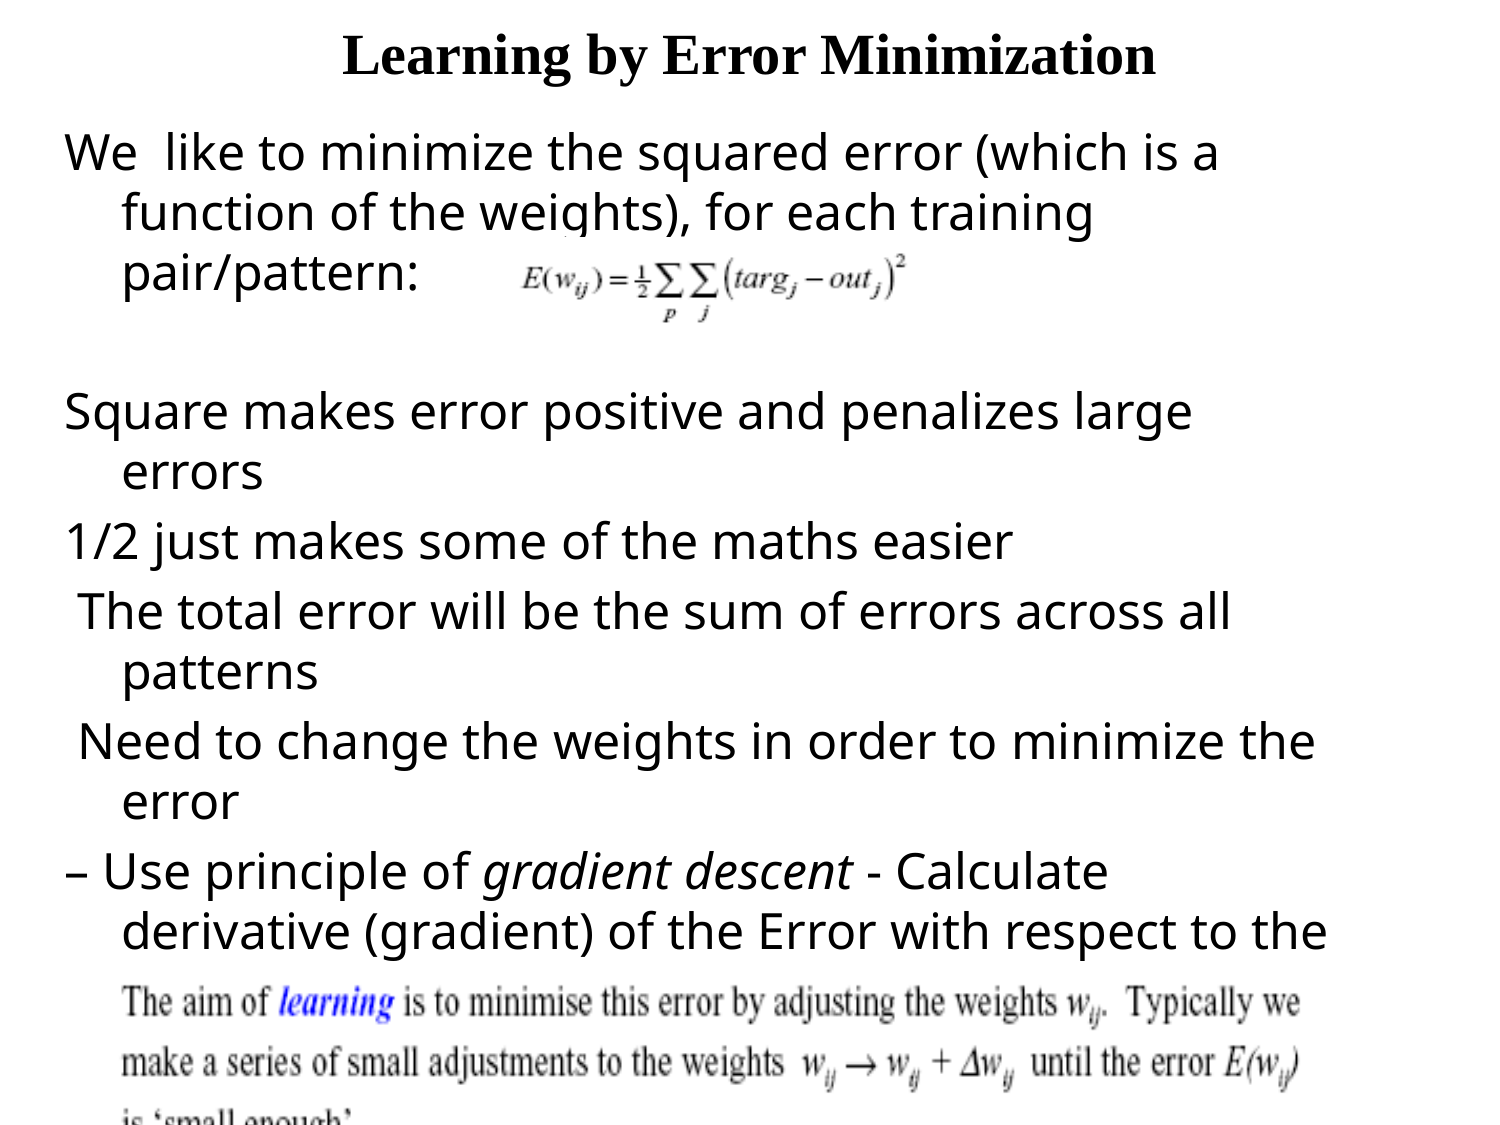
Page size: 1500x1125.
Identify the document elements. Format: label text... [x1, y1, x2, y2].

text_box We like to minimize the squared error (which is a function of the weights), for each training pair/pattern: Square makes error positive and penalizes large errors 1/2 just makes some of the maths easier The total error will be the sum of errors across all patterns Need to change the weights in order to minimize the error – Use principle of gradient descent - Calculate derivative (gradient) of the Error with respect to the weights, and then change the weights by a small increment in the opposite direction to the gradient [50, 112, 1363, 1038]
picture [499, 237, 938, 338]
picture [99, 962, 1338, 1125]
text_box Learning by Error Minimization [112, 50, 1388, 163]
